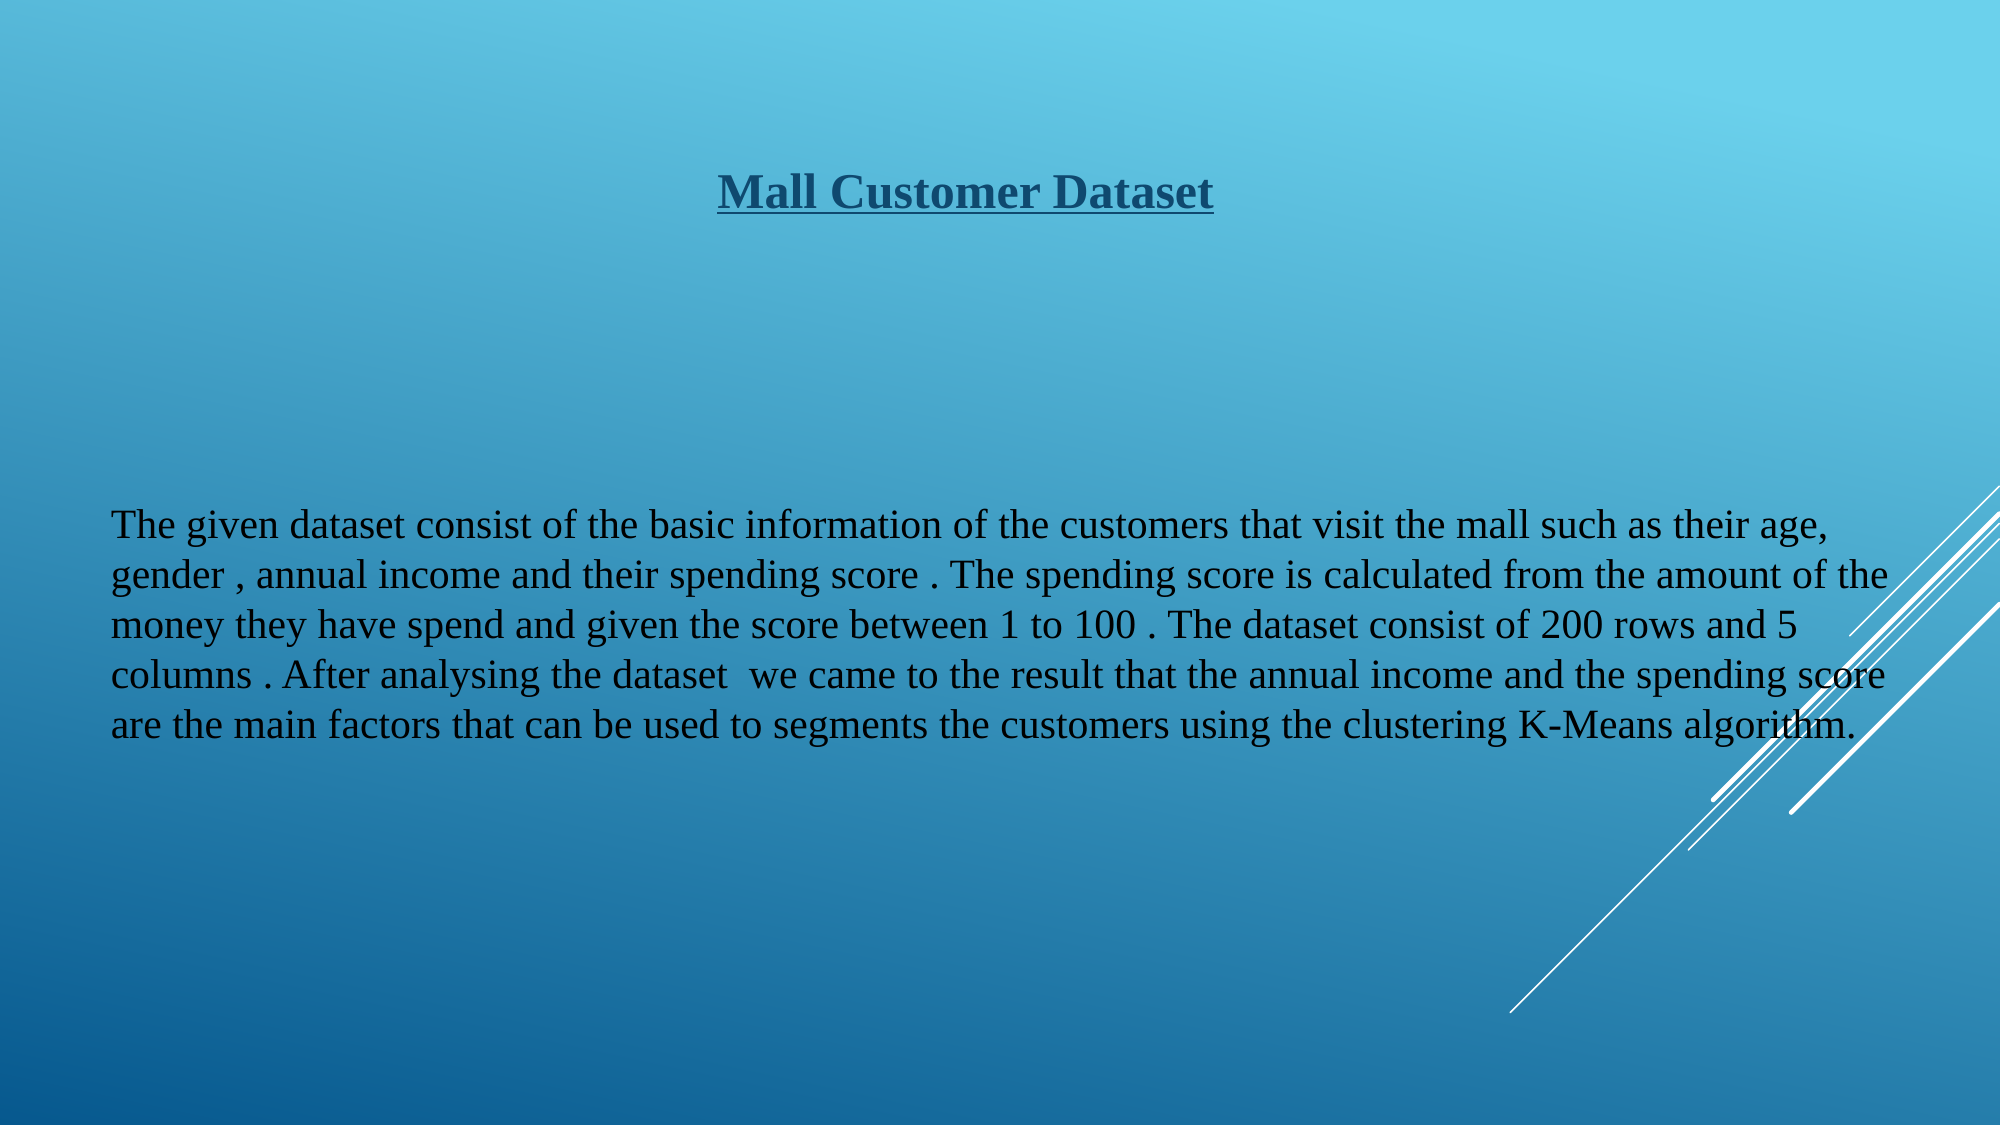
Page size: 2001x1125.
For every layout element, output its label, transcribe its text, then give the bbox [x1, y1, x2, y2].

list Mall Customer Dataset [112, 112, 1819, 265]
text_box The given dataset consist of the basic information of the customers that visit the mall such as their age, gender , annual income and their spending score . The spending score is calculated from the amount of the money they have spend and given the score between 1 to 100 . The dataset consist of 200 rows and 5 columns . After analysing the dataset we came to the result that the annual income and the spending score are the main factors that can be used to segments the customers using the clustering K-Means algorithm. [96, 289, 1921, 805]
